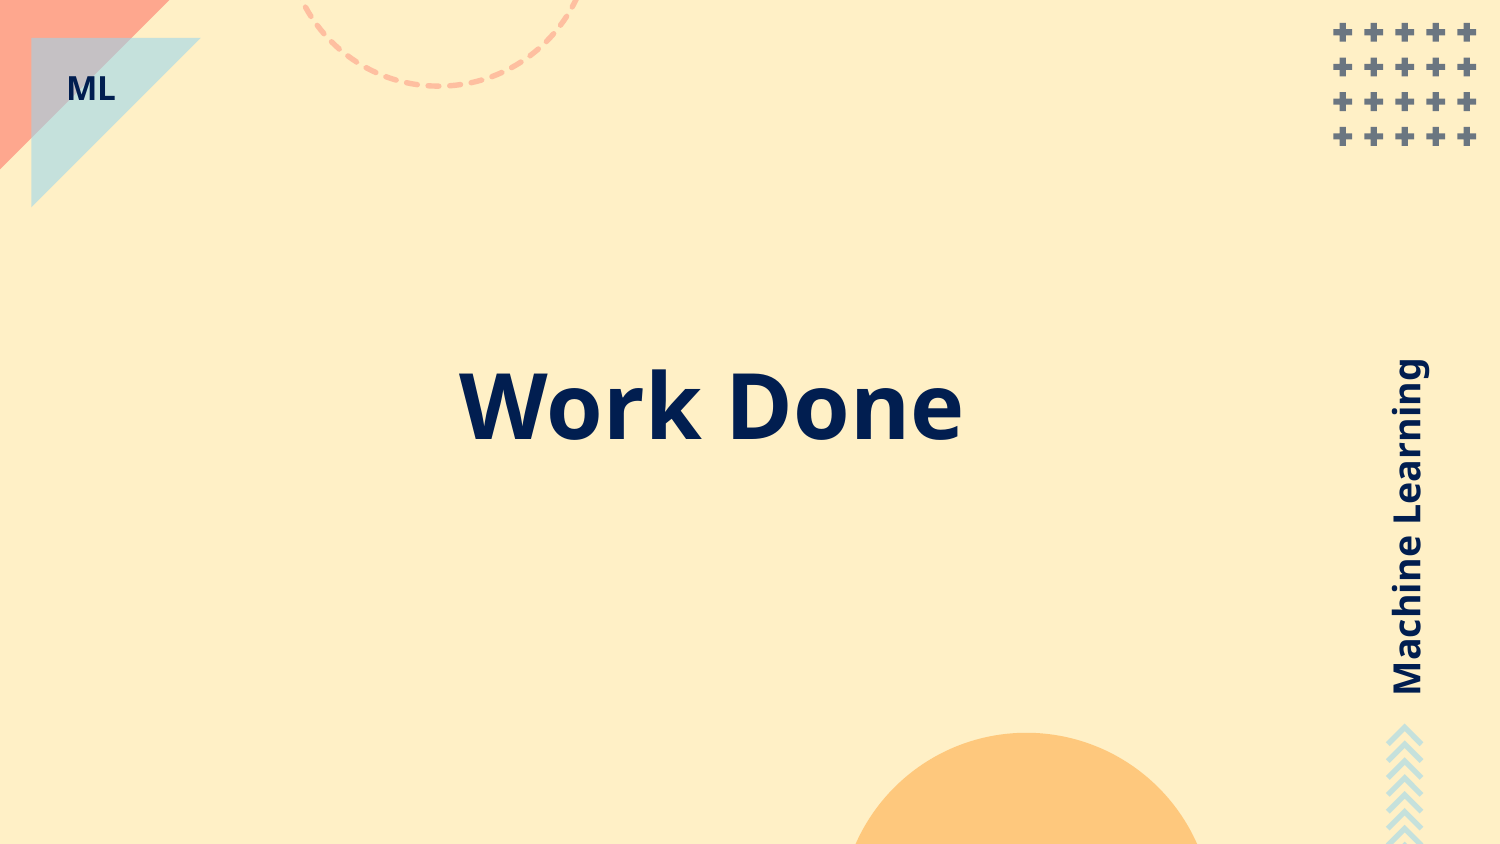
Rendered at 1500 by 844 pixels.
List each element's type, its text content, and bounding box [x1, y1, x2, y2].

title ML [51, 51, 1449, 189]
title Work Done [198, 203, 1228, 603]
title Machine Learning [1368, 189, 1442, 712]
title Machine Learning [1368, 0, 1442, 51]
